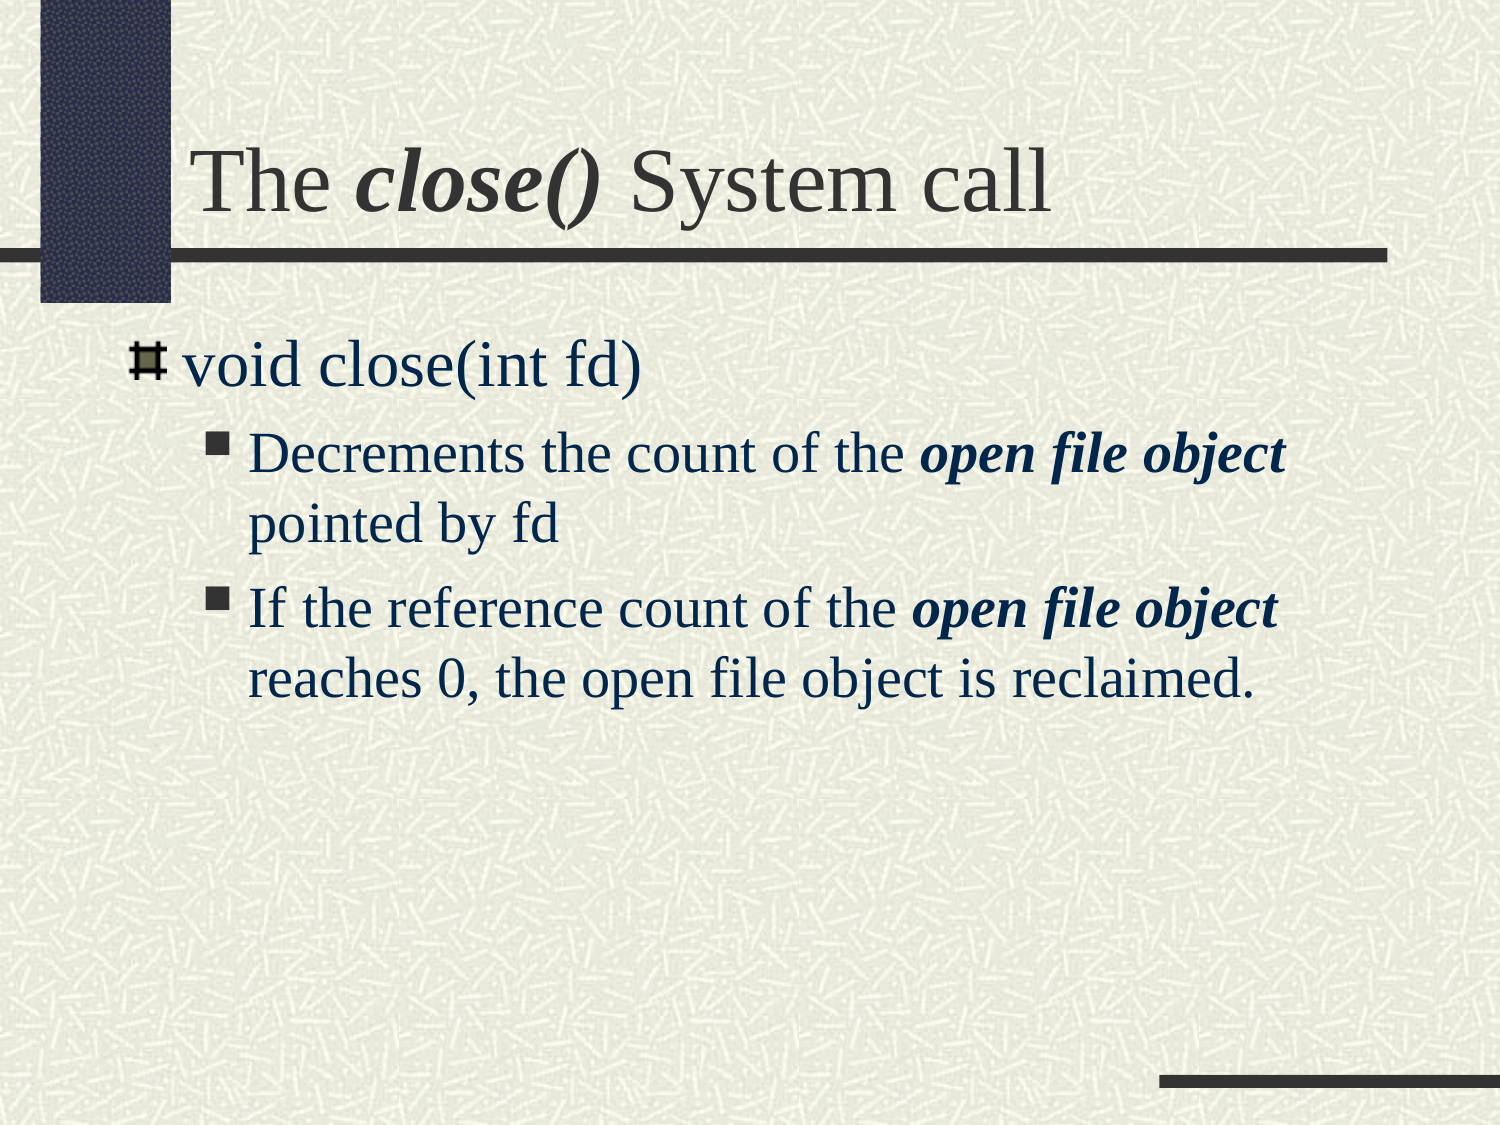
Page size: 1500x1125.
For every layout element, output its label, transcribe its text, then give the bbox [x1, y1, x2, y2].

picture [0, 0, 1500, 1125]
text_box void close(int fd) Decrements the count of the open file object pointed by fd If the reference count of the open file object reaches 0, the open file object is reclaimed. [112, 312, 1388, 1000]
text_box The close() System call [174, 50, 1450, 238]
